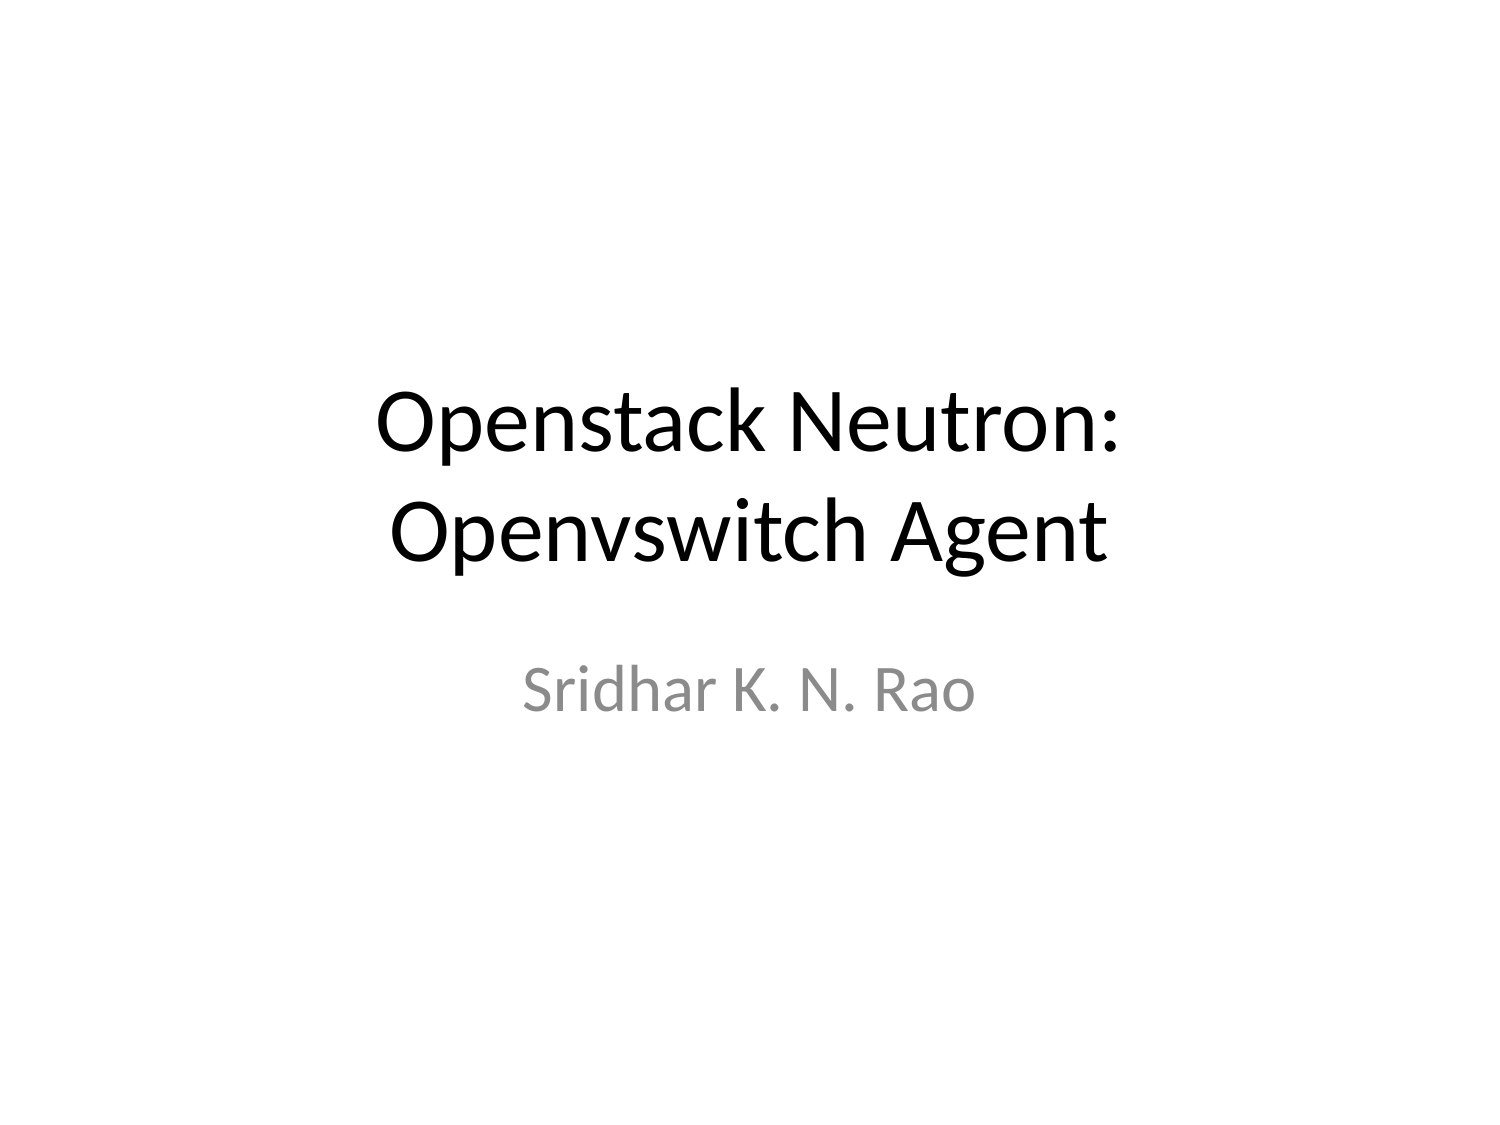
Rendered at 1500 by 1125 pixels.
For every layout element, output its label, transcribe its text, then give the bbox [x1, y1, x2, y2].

subtitle Sridhar K. N. Rao [225, 637, 1275, 925]
title Openstack Neutron: Openvswitch Agent [112, 349, 1388, 591]
